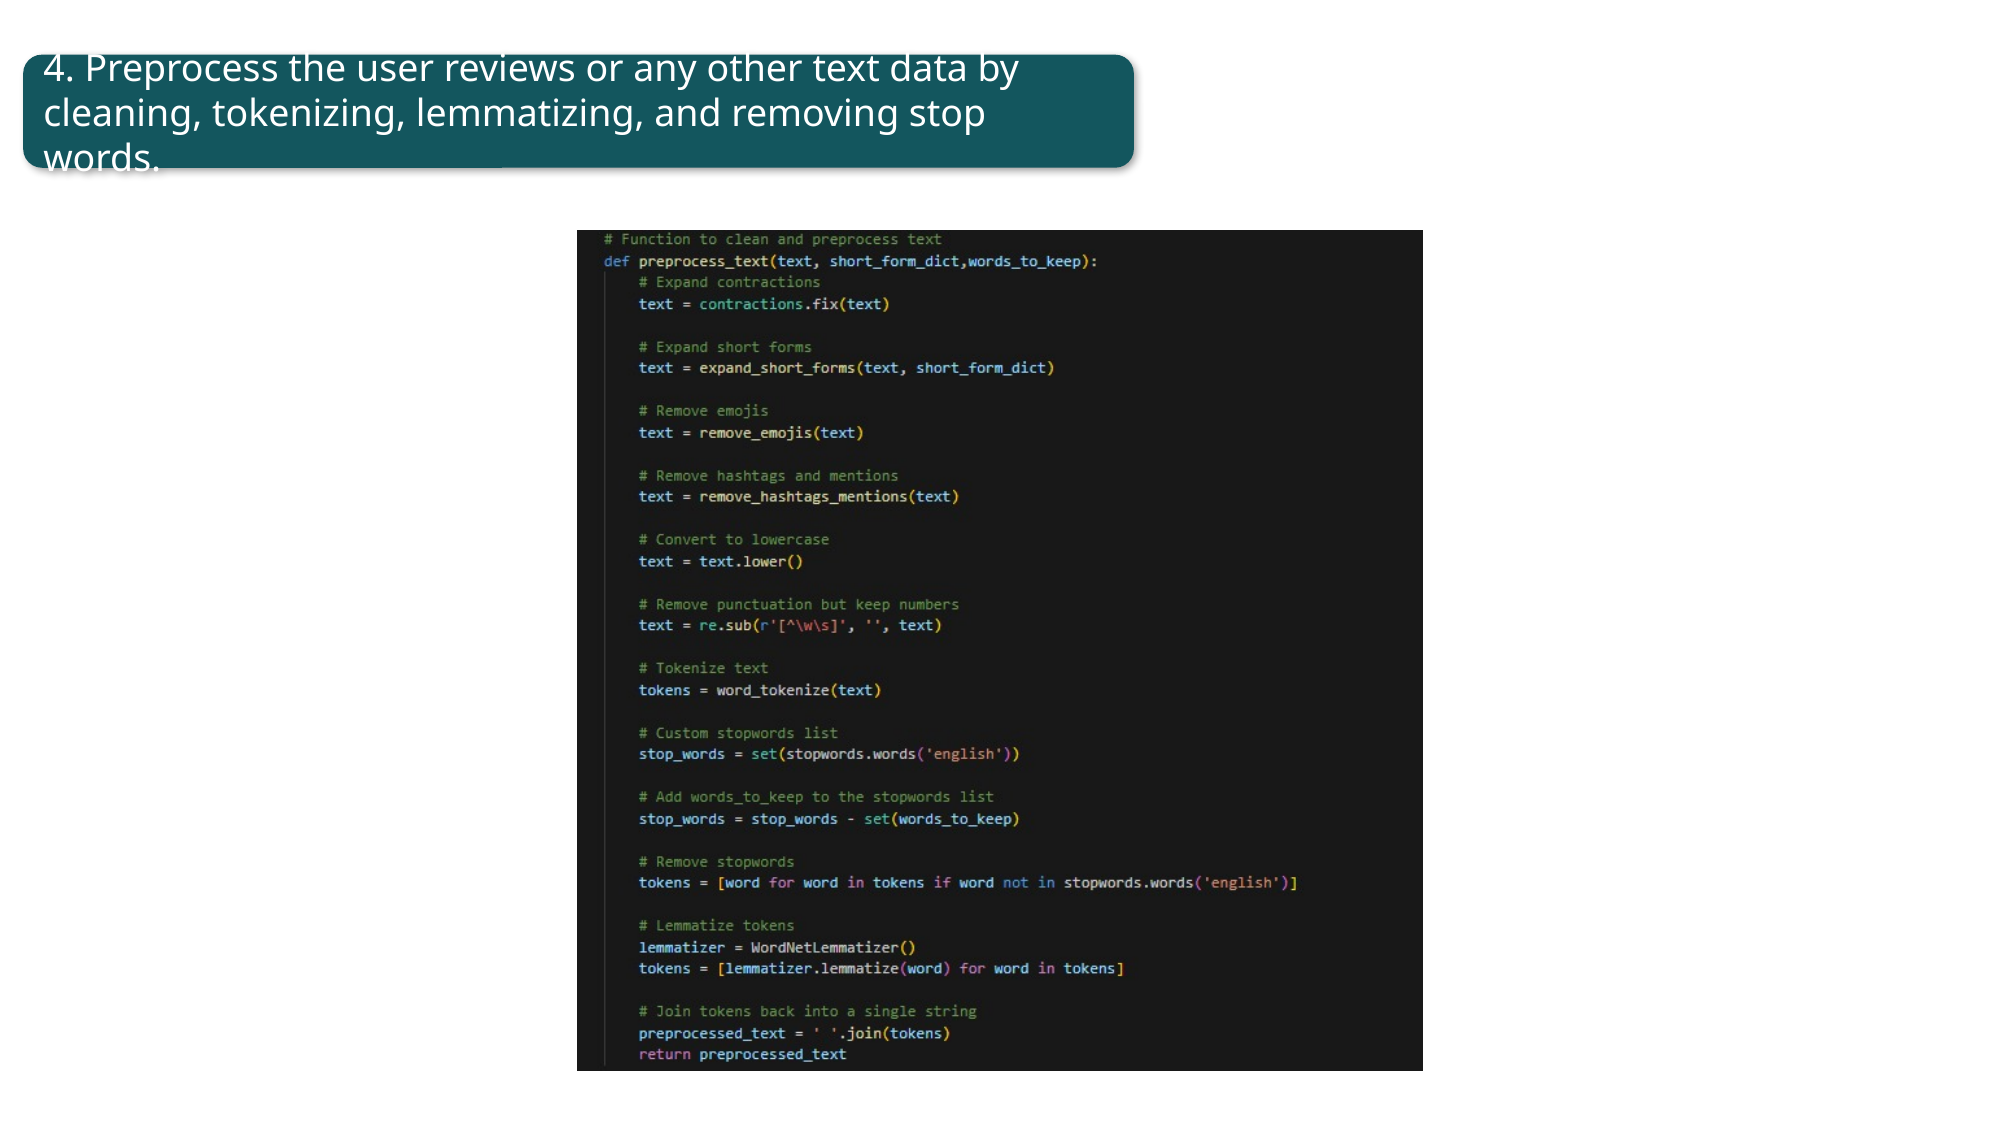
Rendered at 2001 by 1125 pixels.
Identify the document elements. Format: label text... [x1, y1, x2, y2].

text_box 4. Preprocess the user reviews or any other text data by cleaning, tokenizing, lemmatizing, and removing stop words. [21, 53, 1136, 170]
picture [576, 230, 1424, 1071]
